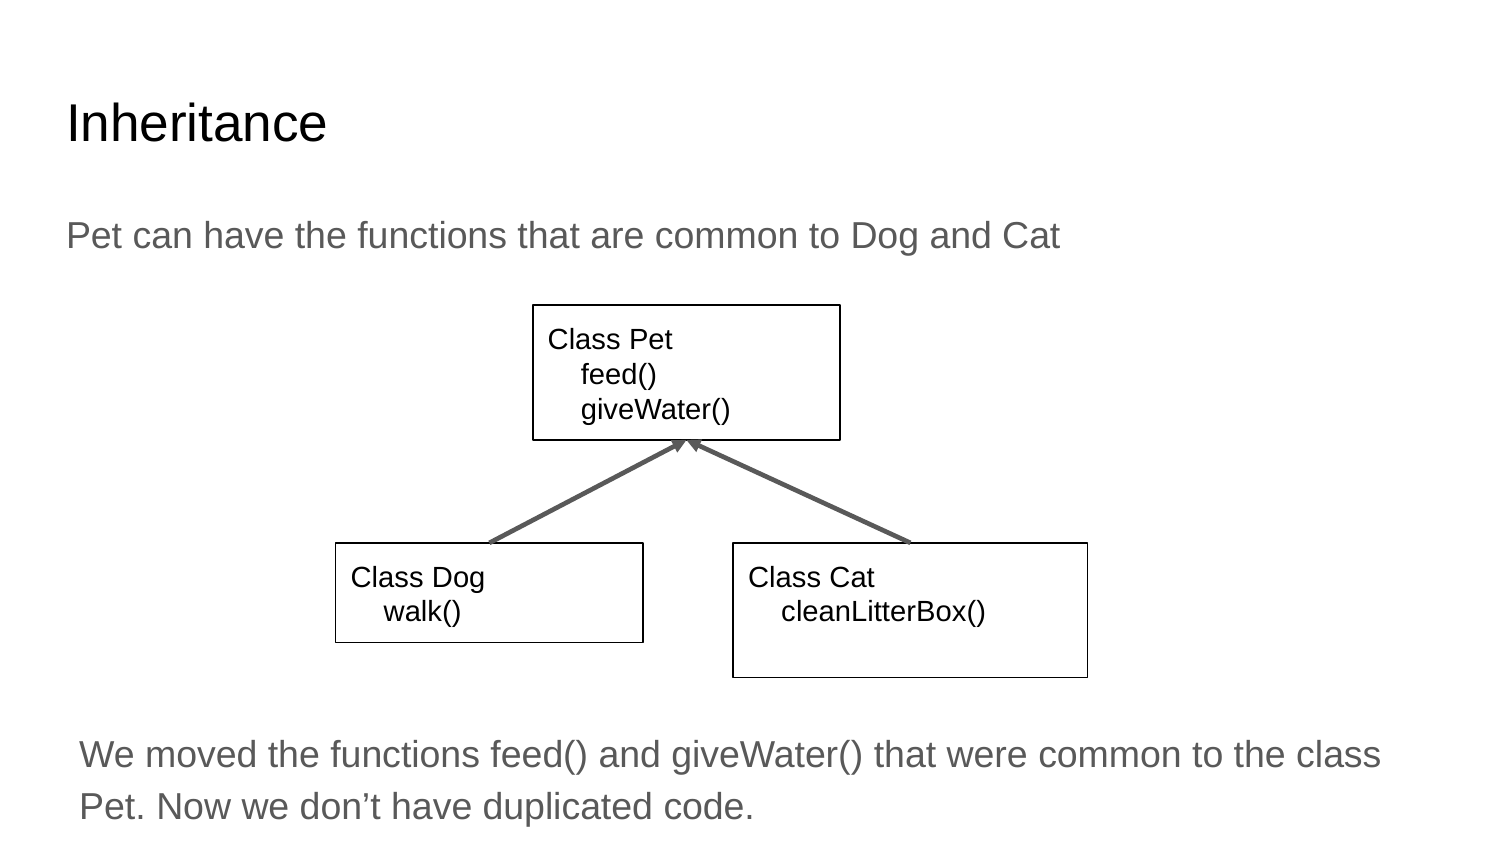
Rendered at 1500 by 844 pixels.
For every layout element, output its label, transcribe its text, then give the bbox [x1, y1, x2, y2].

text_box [489, 441, 684, 544]
text_box Class Cat cleanLitterBox() [733, 542, 1088, 678]
text_box Class Dog walk() [335, 542, 644, 643]
text_box Class Pet feed() giveWater() [532, 305, 841, 439]
list Pet can have the functions that are common to Dog and Cat [51, 189, 1449, 283]
text_box We moved the functions feed() and giveWater() that were common to the class Pet. Now we don’t have duplicated code. [64, 708, 1462, 828]
title Inheritance [51, 72, 1449, 167]
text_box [686, 441, 911, 544]
